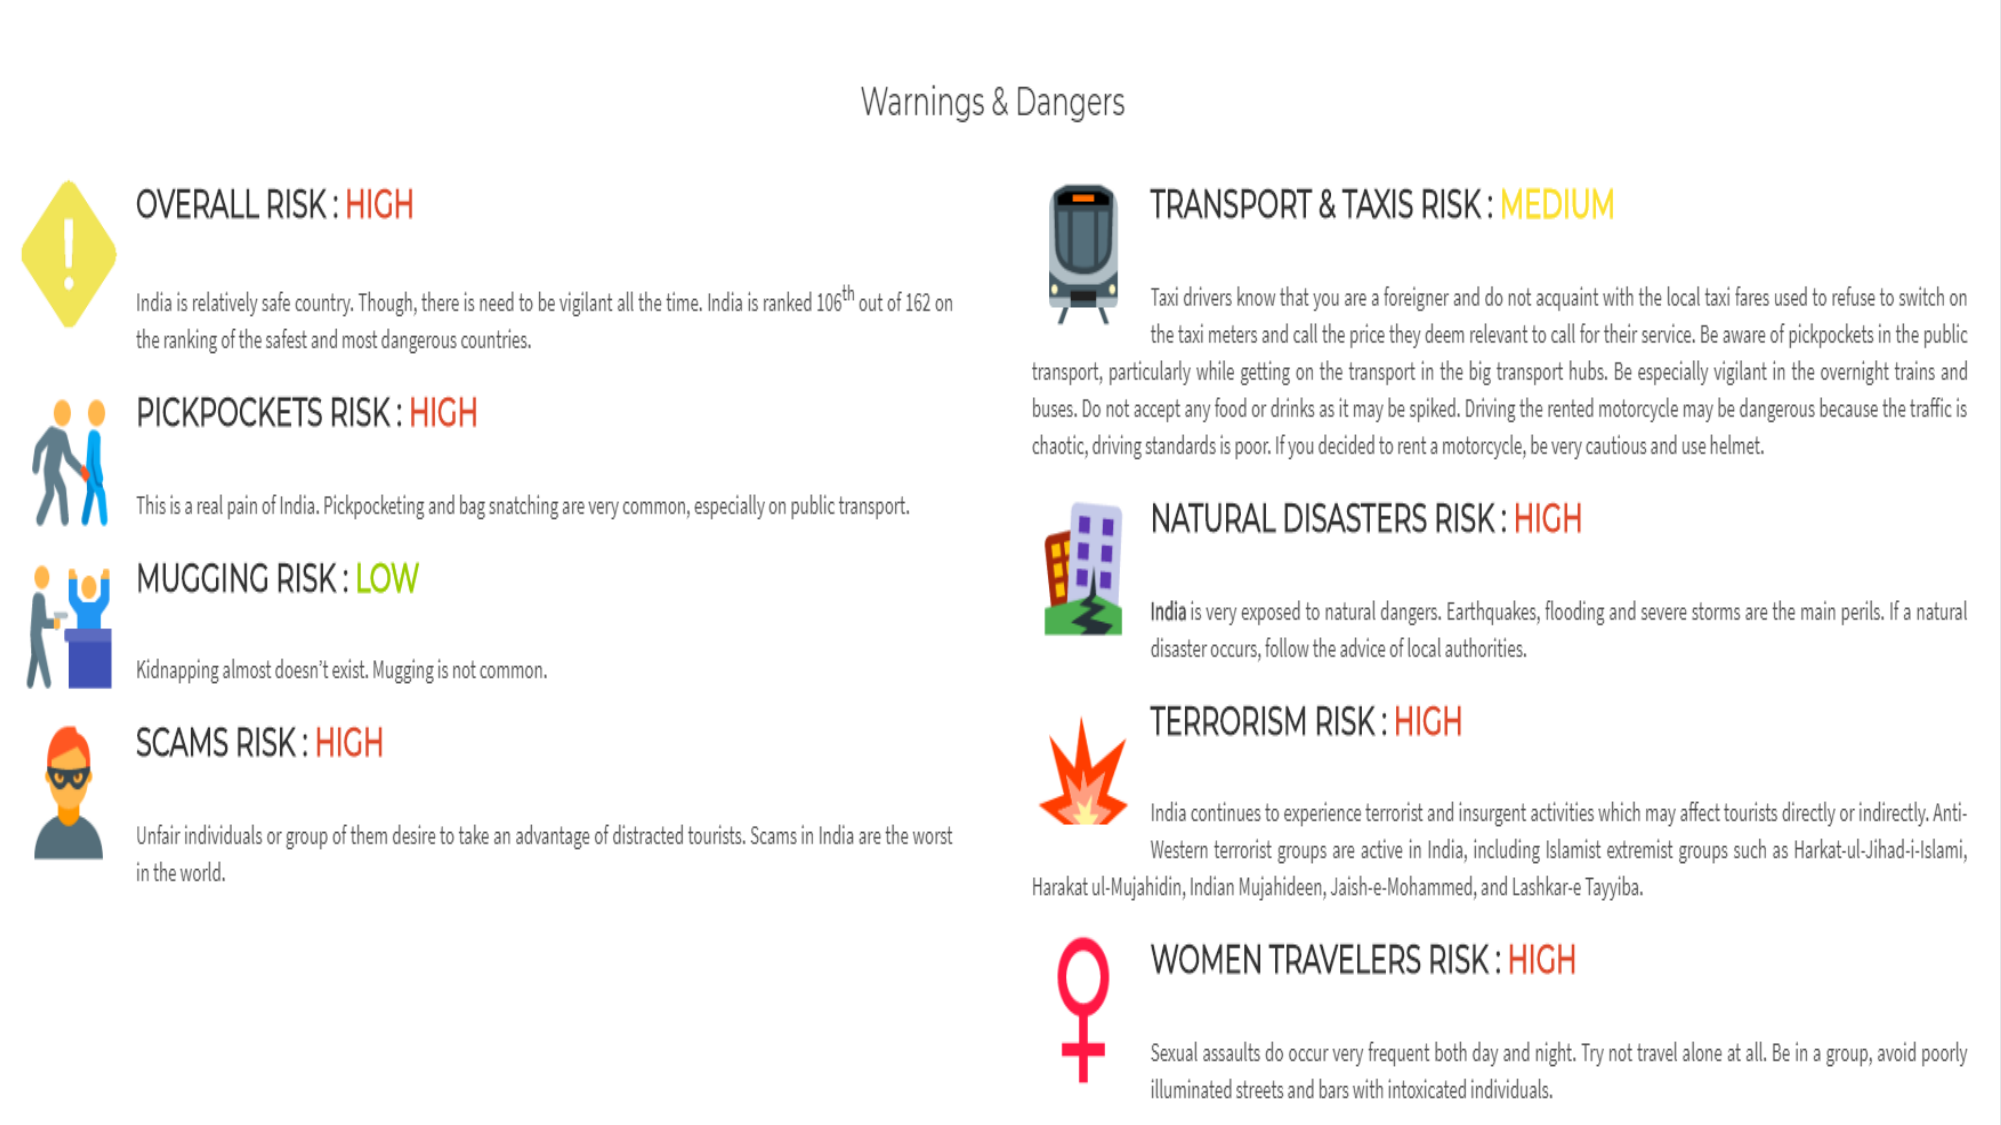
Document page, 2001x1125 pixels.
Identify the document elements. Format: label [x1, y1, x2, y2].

list [0, 0, 2000, 1125]
